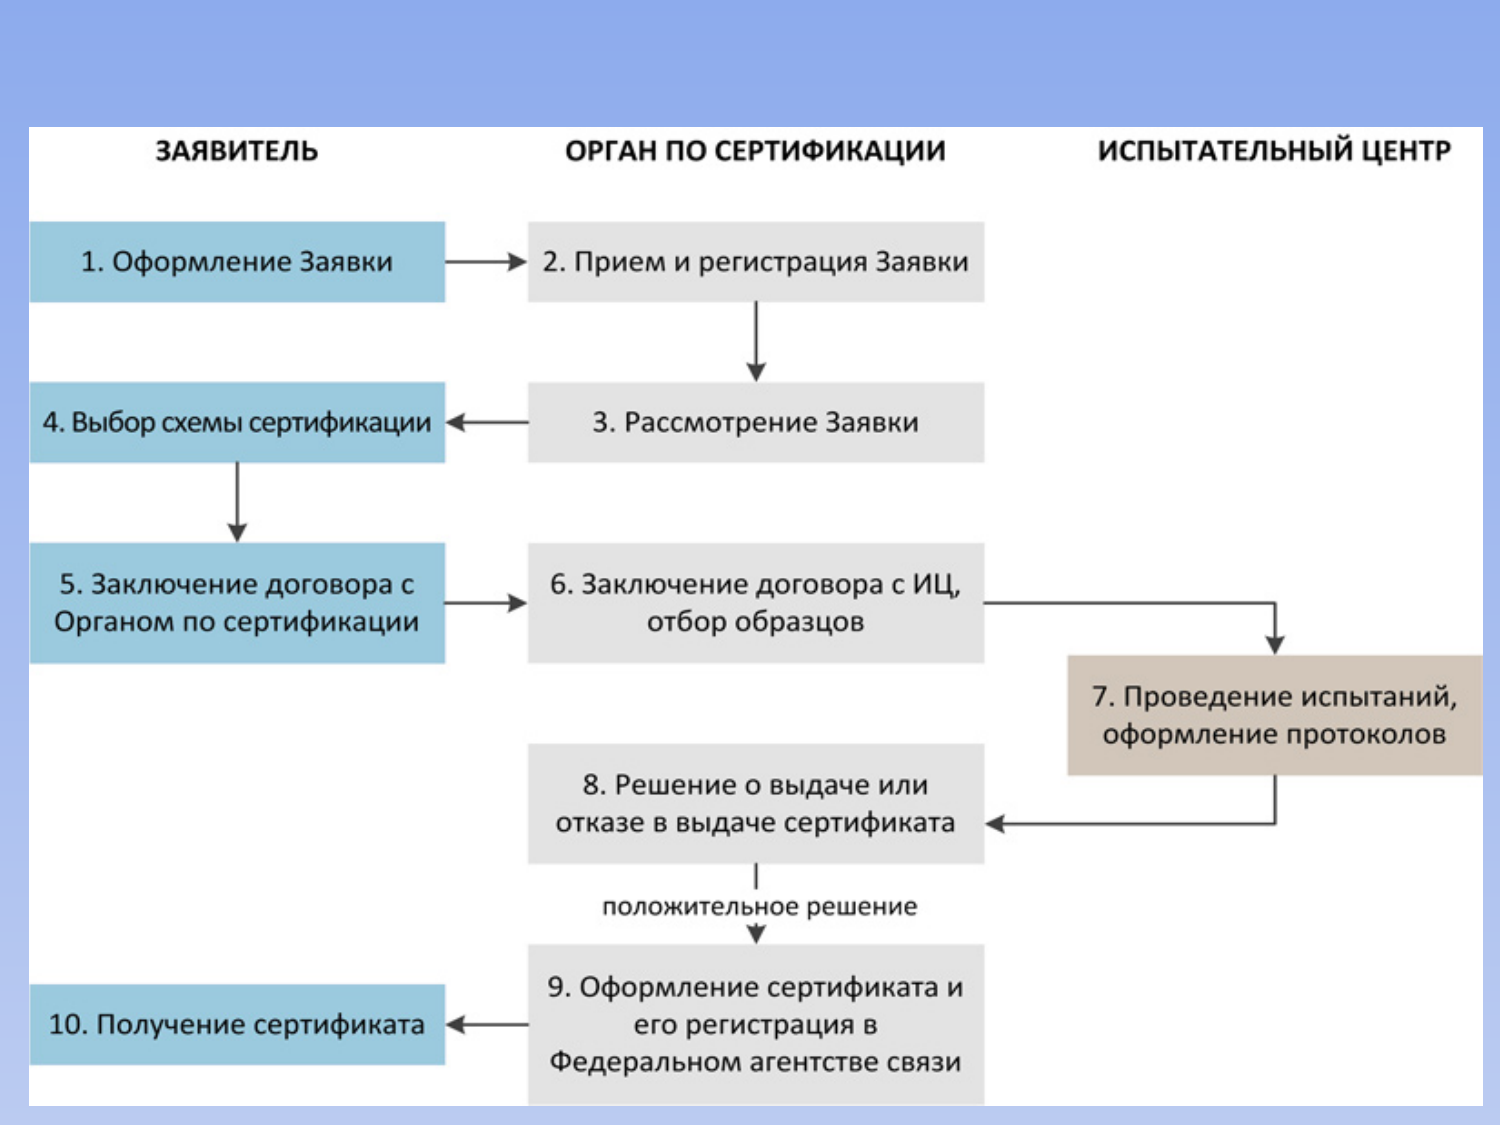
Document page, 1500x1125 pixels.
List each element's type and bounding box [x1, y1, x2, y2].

picture [29, 126, 1483, 1107]
